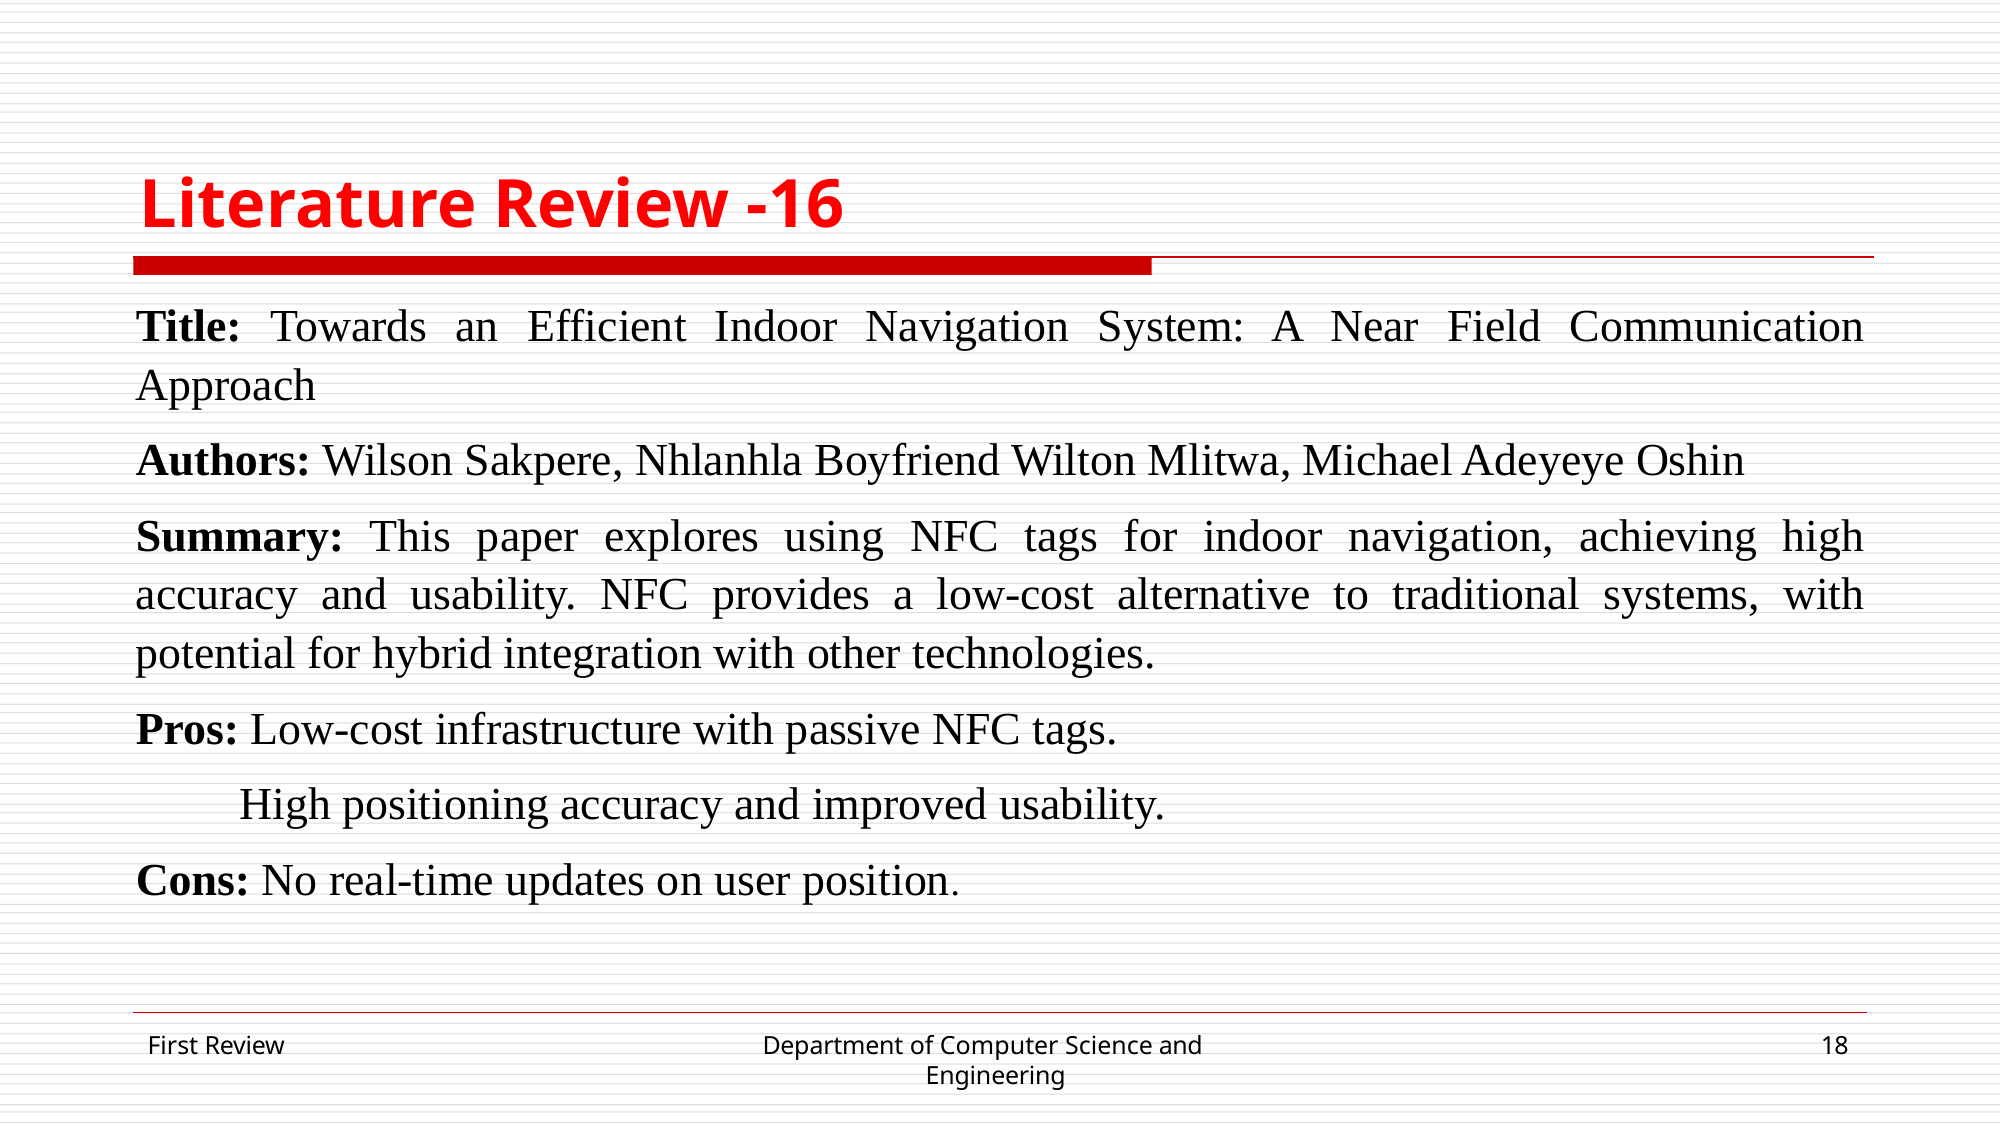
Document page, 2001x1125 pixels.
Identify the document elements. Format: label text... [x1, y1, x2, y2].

slide_number 18 [1814, 1027, 1861, 1125]
title Literature Review -16 [137, 158, 1286, 289]
footer Department of Computer Science and Engineering [760, 1027, 1240, 1125]
slide_number First Review [145, 1027, 302, 1125]
picture [0, 0, 2000, 1125]
text_box Title: Towards an Efficient Indoor Navigation System: A Near Field Communication Approach Authors: Wilson Sakpere, Nhlanhla Boyfriend Wilton Mlitwa, Michael Adeyeye Oshin Summary: This paper explores using NFC tags for indoor navigation, achieving high accuracy and usability. NFC provides a low-cost alternative to traditional systems, with potential for hybrid integration with other technologies. Pros: Low-cost infrastructure with passive NFC tags. High positioning accuracy and improved usability. Cons: No real-time updates on user position. [135, 289, 1867, 905]
